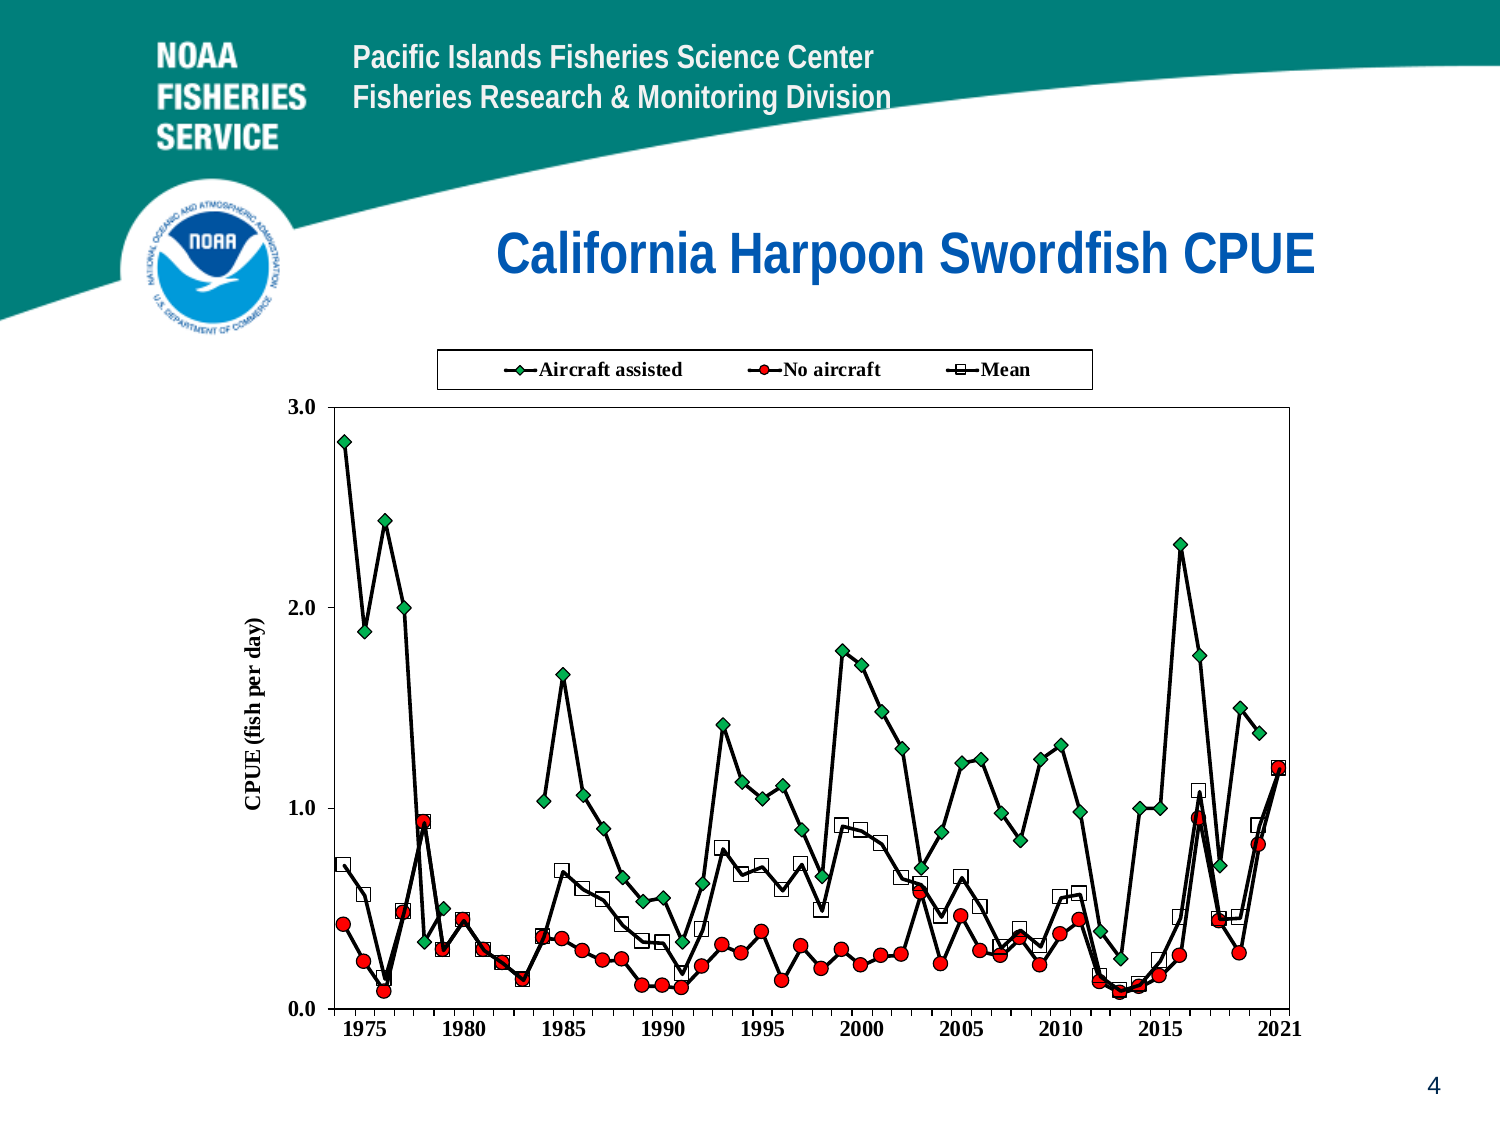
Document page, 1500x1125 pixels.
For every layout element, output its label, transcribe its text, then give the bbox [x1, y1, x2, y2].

text_box Pacific Islands Fisheries Science Center Fisheries Research & Monitoring Division [337, 37, 925, 113]
title California Harpoon Swordfish CPUE [362, 187, 1451, 313]
picture [0, 0, 1500, 1125]
